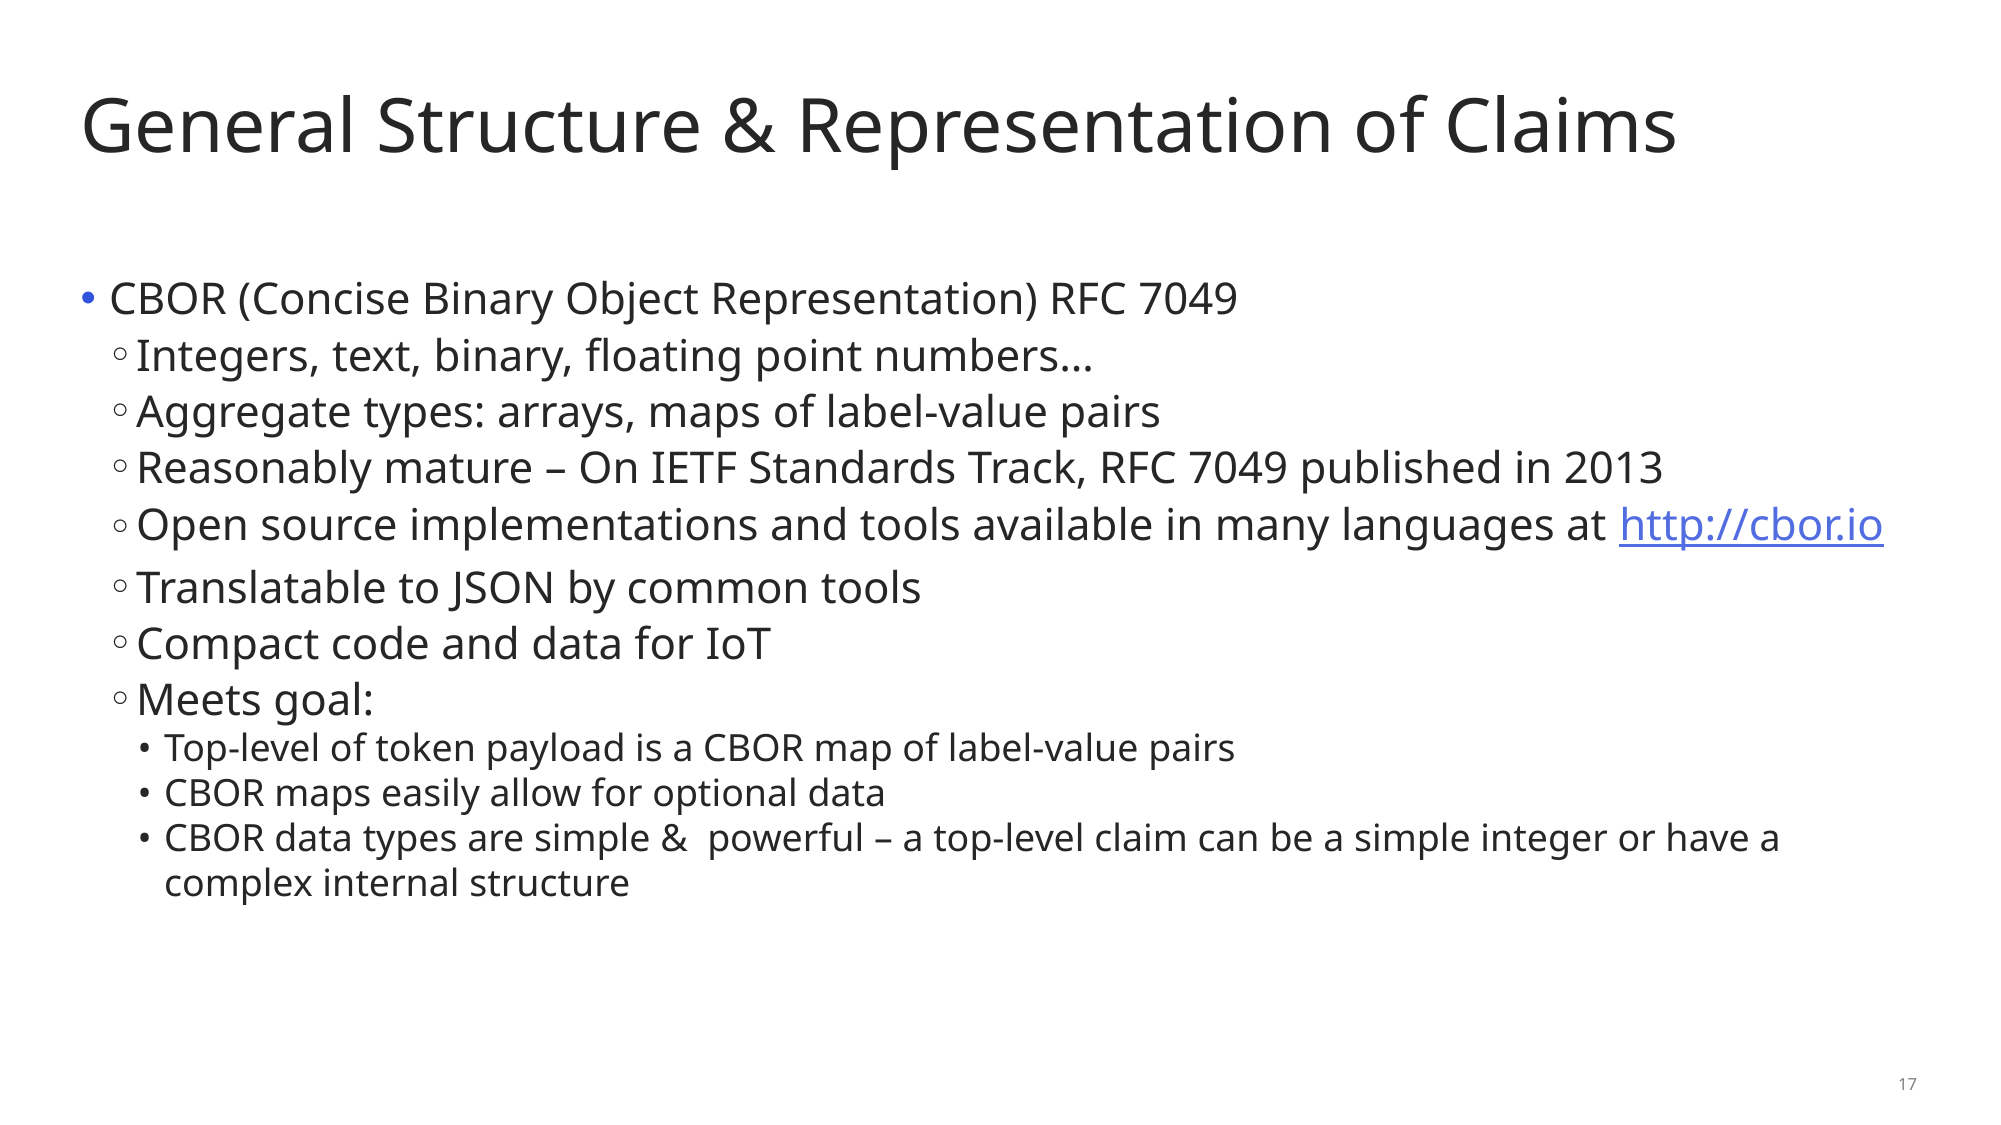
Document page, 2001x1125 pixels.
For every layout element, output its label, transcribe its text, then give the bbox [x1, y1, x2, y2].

list CBOR (Concise Binary Object Representation) RFC 7049 Integers, text, binary, floating point numbers… Aggregate types: arrays, maps of label-value pairs Reasonably mature – On IETF Standards Track, RFC 7049 published in 2013 Open source implementations and tools available in many languages at http://cbor.io Translatable to JSON by common tools Compact code and data for IoT Meets goal: Top-level of token payload is a CBOR map of label-value pairs CBOR maps easily allow for optional data CBOR data types are simple & powerful – a top-level claim can be a simple integer or have a complex internal structure [80, 267, 1917, 1007]
title General Structure & Representation of Claims [80, 93, 1917, 168]
